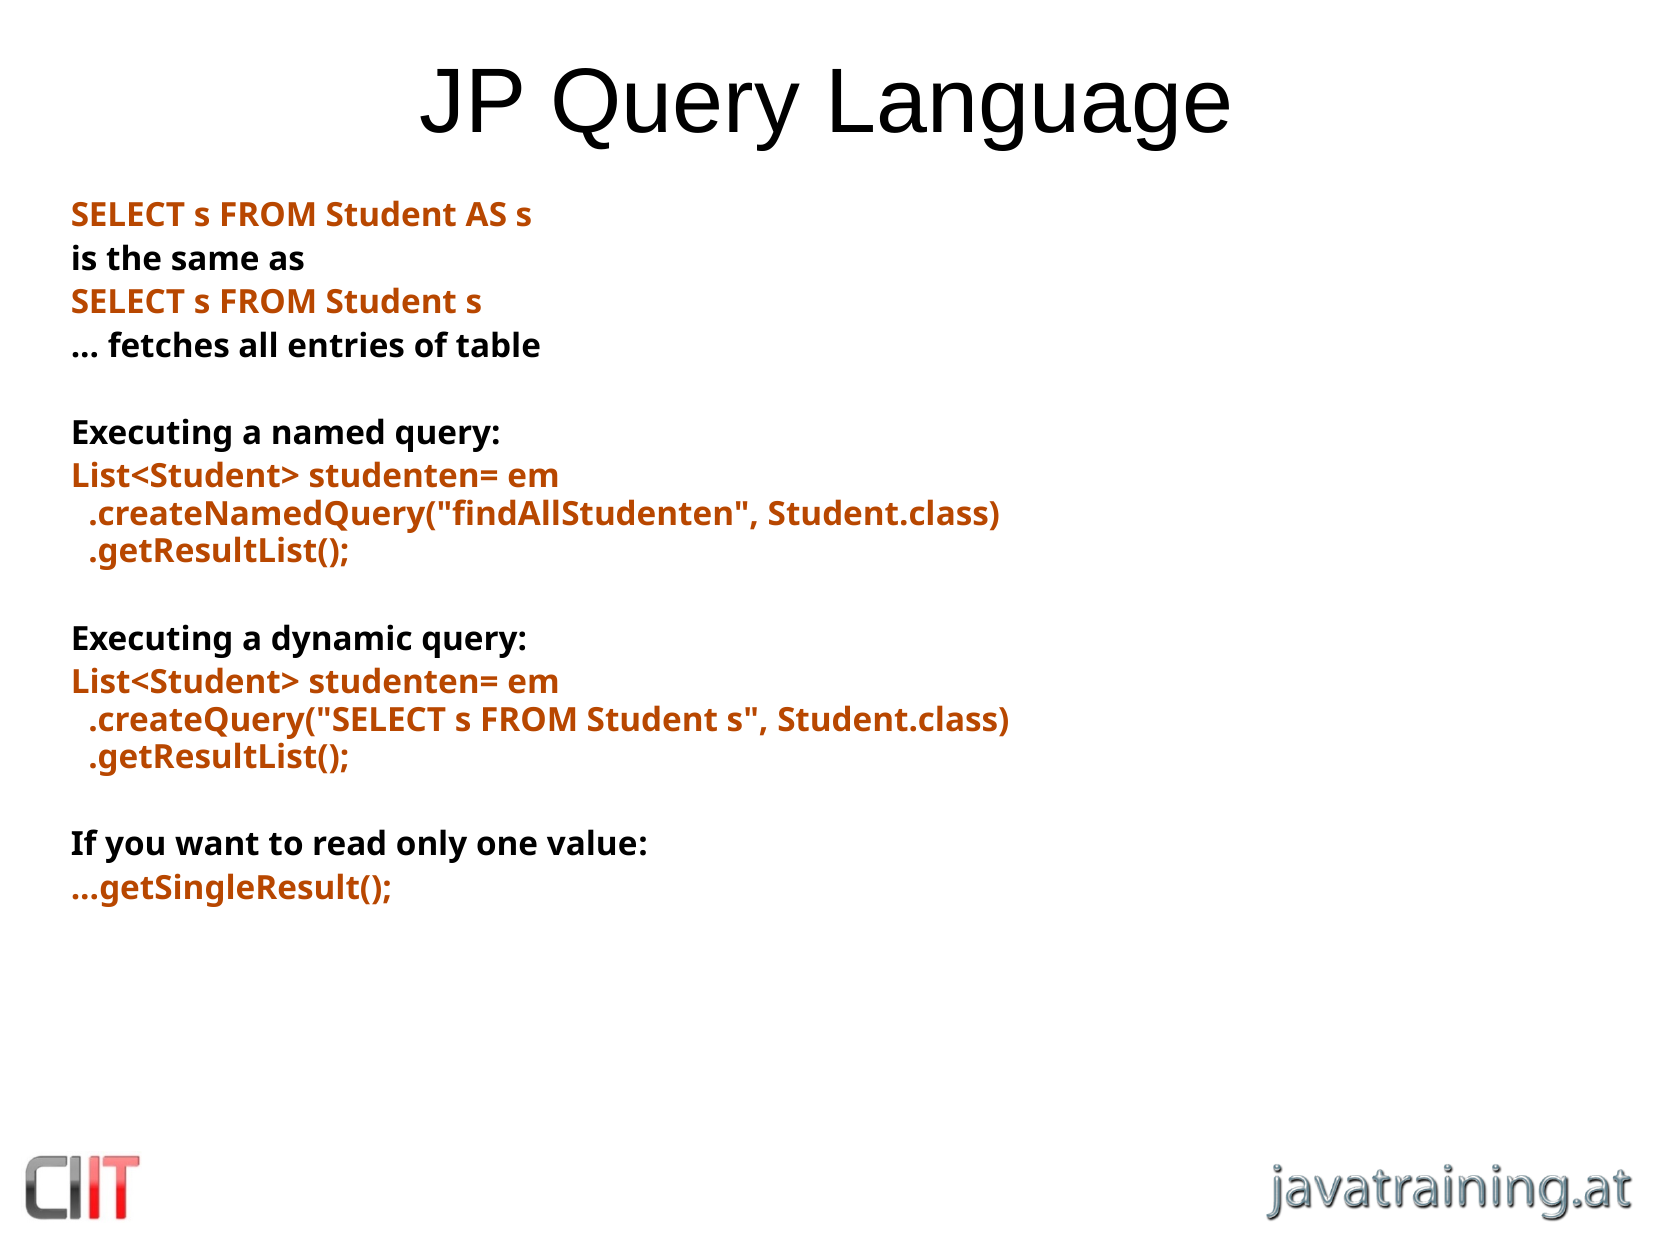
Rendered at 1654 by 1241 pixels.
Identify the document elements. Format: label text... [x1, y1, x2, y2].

list SELECT s FROM Student AS s is the same as SELECT s FROM Student s ... fetches all entries of table Executing a named query: List<Student> studenten= em .createNamedQuery("findAllStudenten", Student.class) .getResultList(); Executing a dynamic query: List<Student> studenten= em .createQuery("SELECT s FROM Student s", Student.class) .getResultList(); If you want to read only one value: ...getSingleResult(); [70, 195, 1442, 1146]
picture [21, 1151, 142, 1223]
picture [1263, 1162, 1633, 1223]
title JP Query Language [0, 0, 1654, 195]
